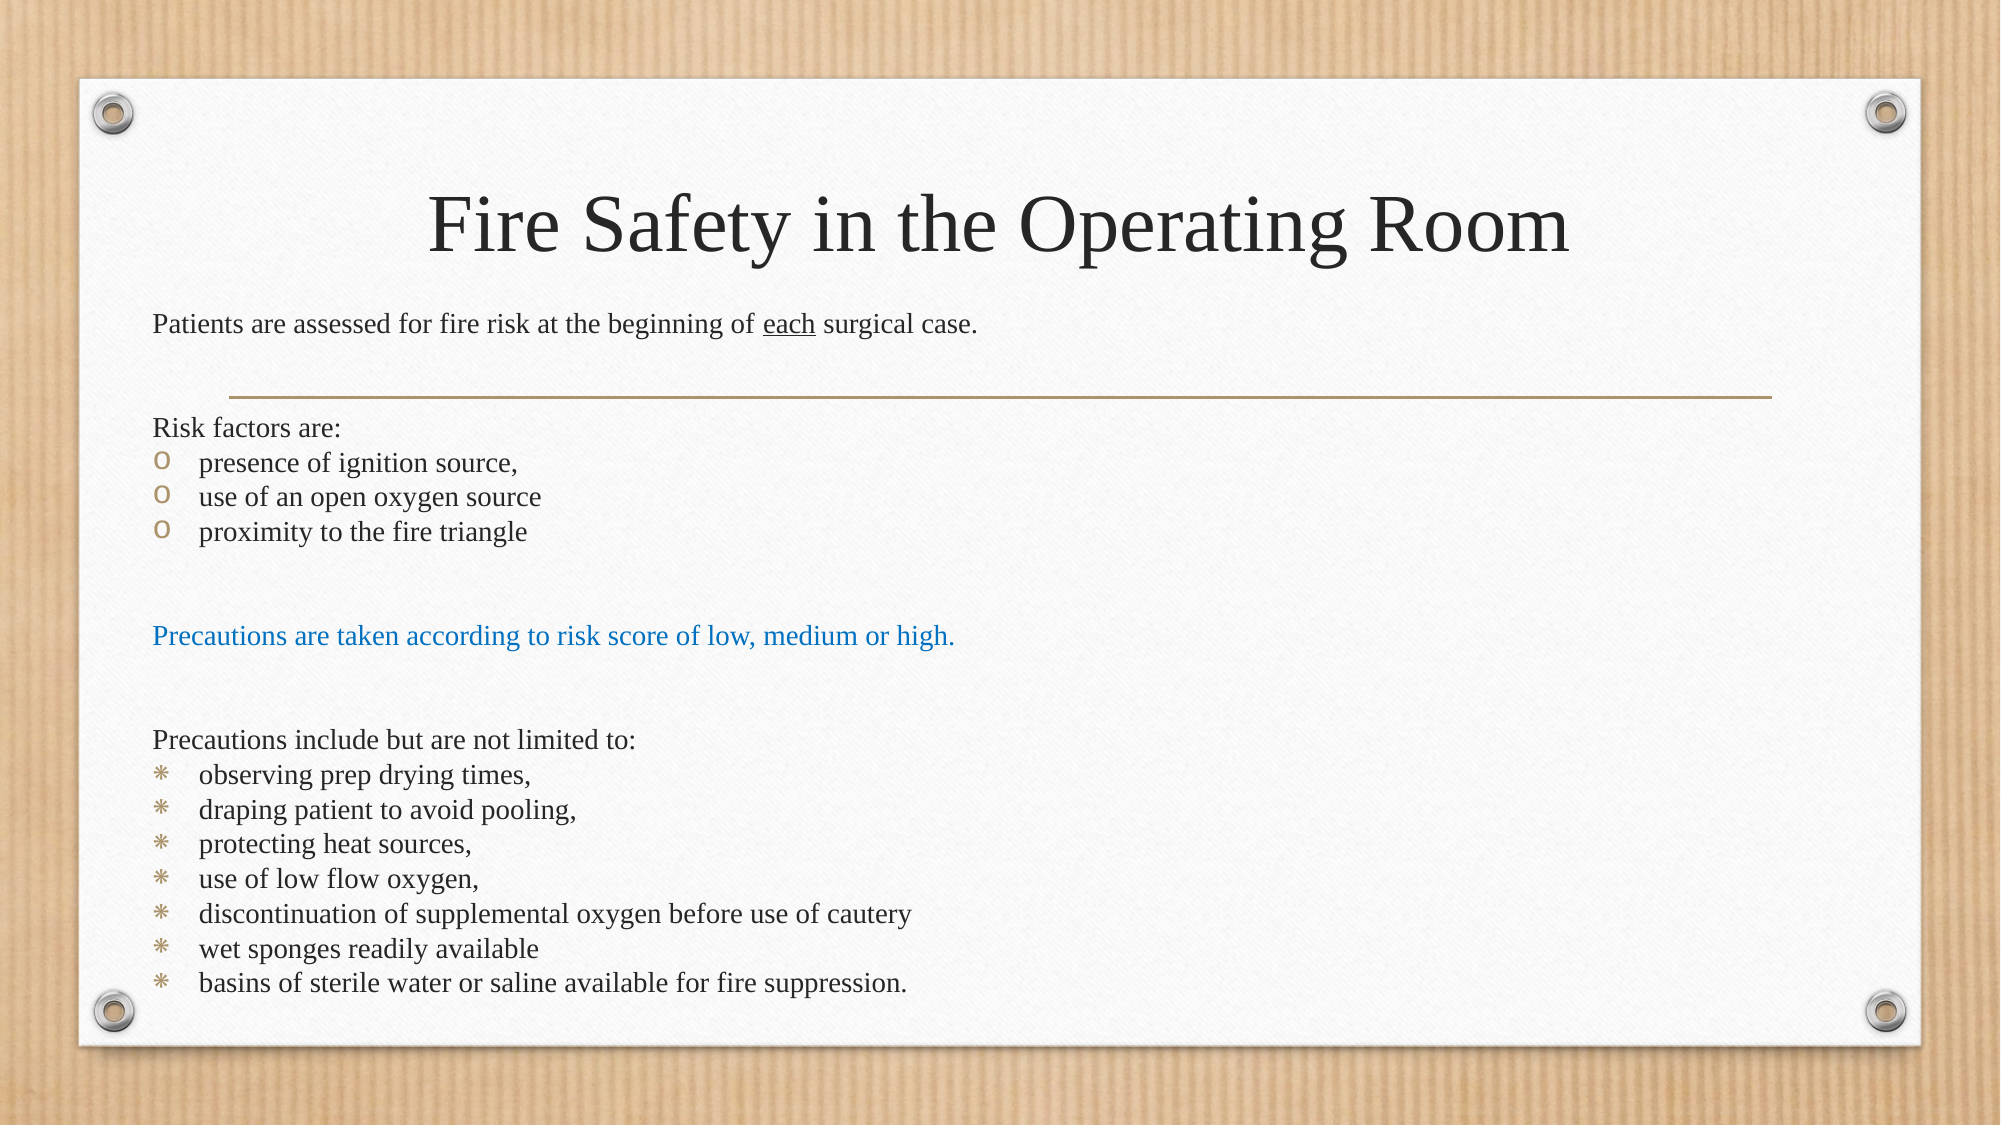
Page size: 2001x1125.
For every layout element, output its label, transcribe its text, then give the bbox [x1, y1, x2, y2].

list Patients are assessed for fire risk at the beginning of each surgical case. Risk factors are: presence of ignition source, use of an open oxygen source proximity to the fire triangle Precautions are taken according to risk score of low, medium or high. Precautions include but are not limited to: observing prep drying times, draping patient to avoid pooling, protecting heat sources, use of low flow oxygen, discontinuation of supplemental oxygen before use of cautery wet sponges readily available basins of sterile water or saline available for fire suppression. [137, 296, 1863, 1011]
title Fire Safety in the Operating Room [212, 161, 1788, 296]
picture [0, 0, 2001, 1125]
